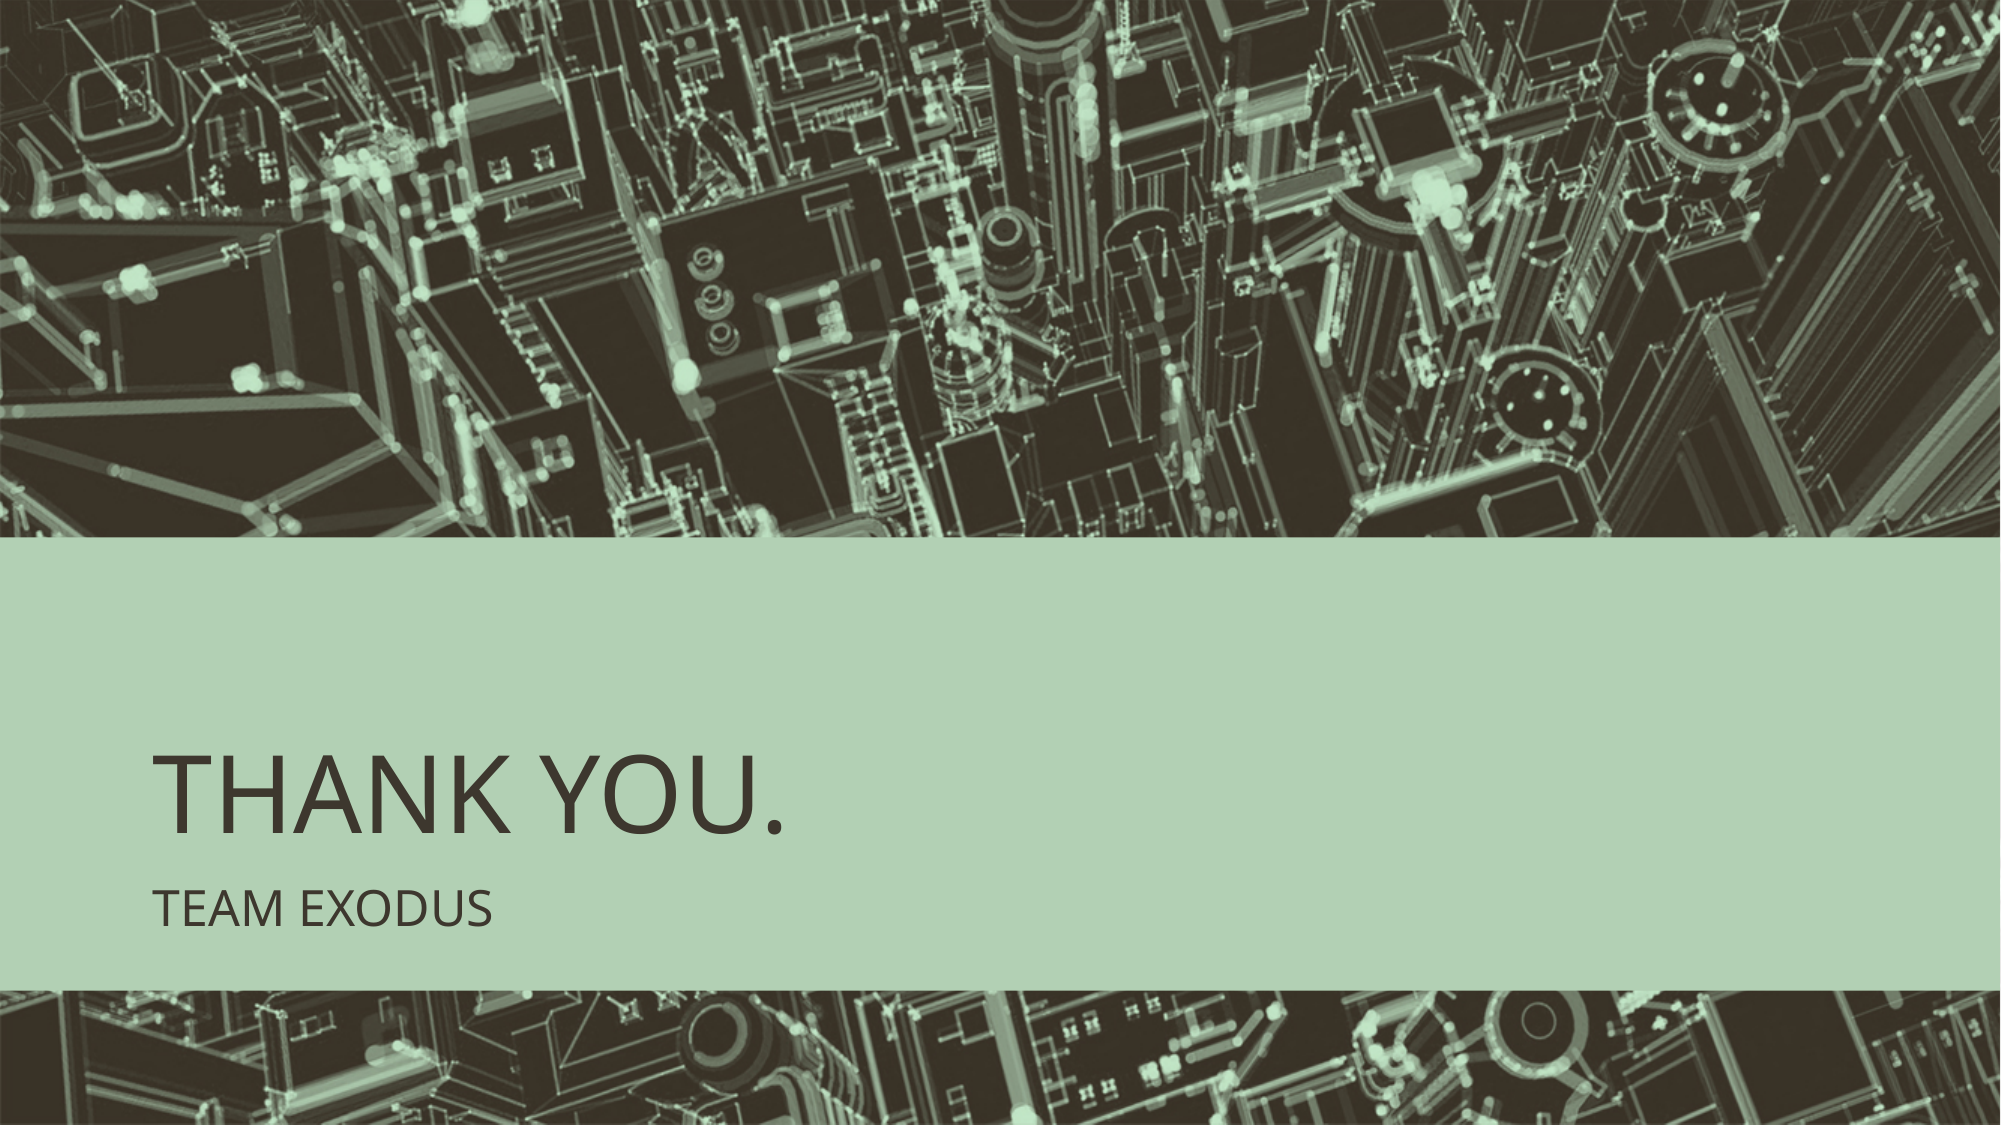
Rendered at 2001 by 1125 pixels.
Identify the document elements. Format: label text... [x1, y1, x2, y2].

title THANK YOU. [138, 562, 1713, 865]
list TEAM EXODUS [138, 876, 1713, 954]
picture [0, 0, 2001, 1125]
